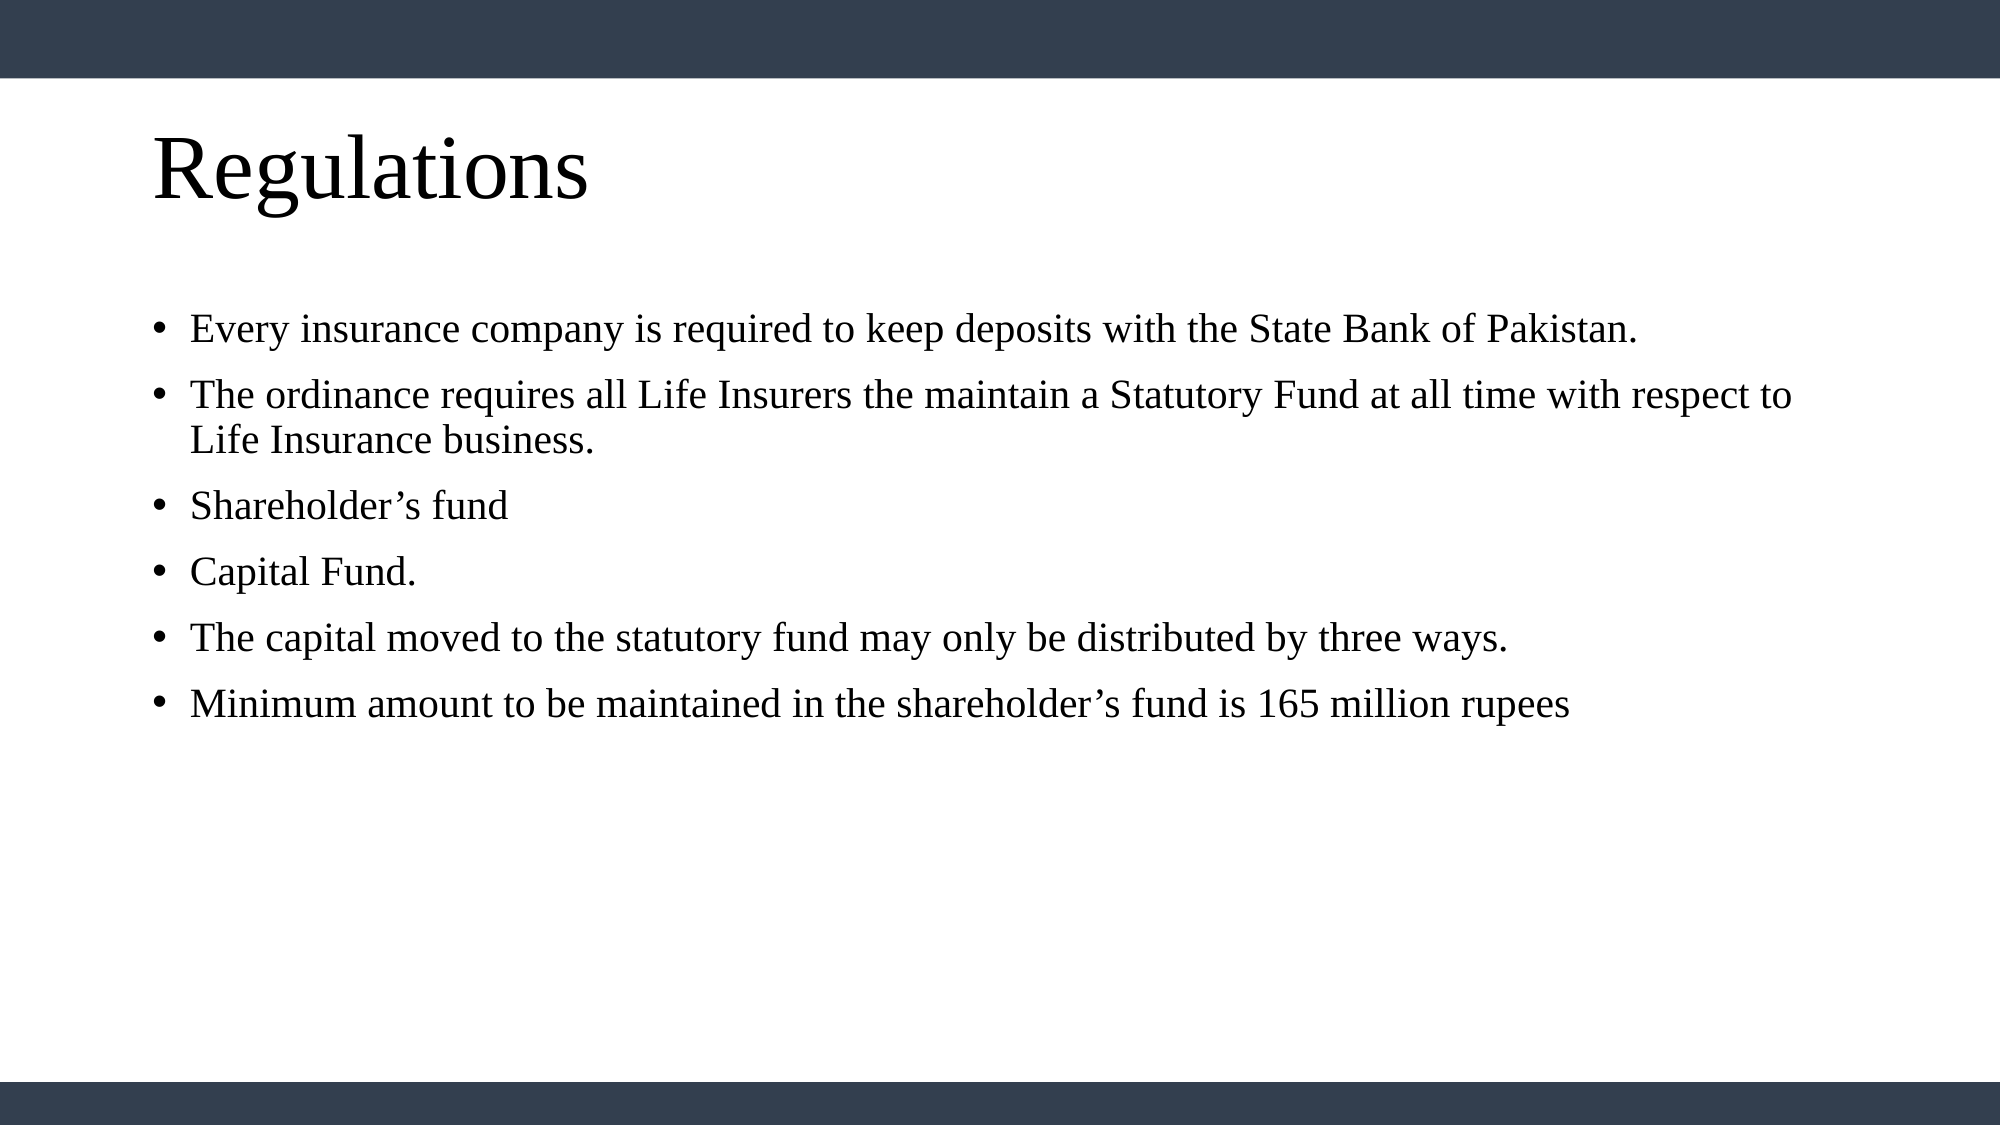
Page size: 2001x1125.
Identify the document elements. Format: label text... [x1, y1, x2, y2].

title Regulations [137, 59, 1863, 278]
list Every insurance company is required to keep deposits with the State Bank of Pakistan. The ordinance requires all Life Insurers the maintain a Statutory Fund at all time with respect to Life Insurance business. Shareholder’s fund Capital Fund. The capital moved to the statutory fund may only be distributed by three ways. Minimum amount to be maintained in the shareholder’s fund is 165 million rupees [137, 299, 1863, 1014]
